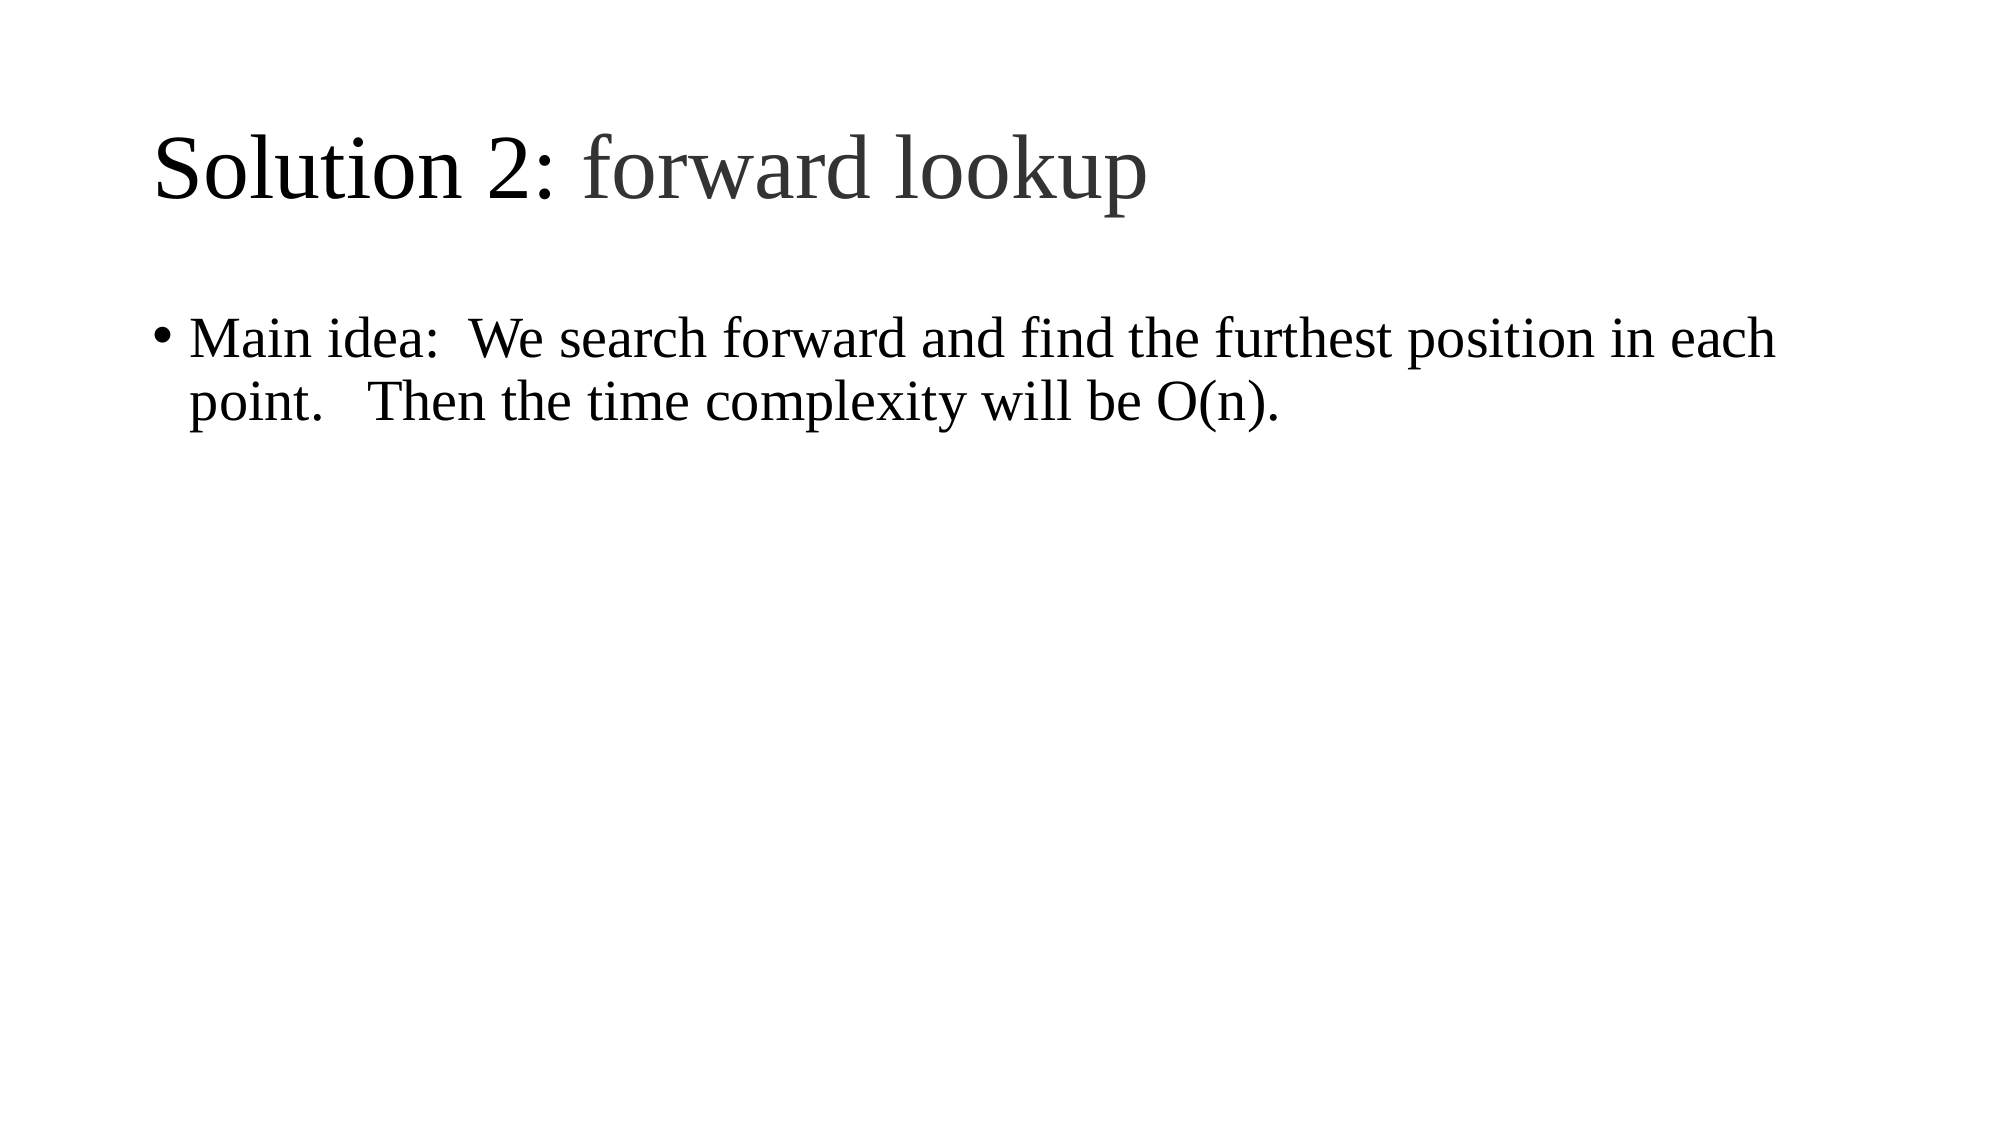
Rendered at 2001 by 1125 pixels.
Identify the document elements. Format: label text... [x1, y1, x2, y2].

title Solution 2: forward lookup [137, 59, 1863, 278]
list Main idea: We search forward and find the furthest position in each point. Then the time complexity will be O(n). [137, 299, 1863, 1014]
